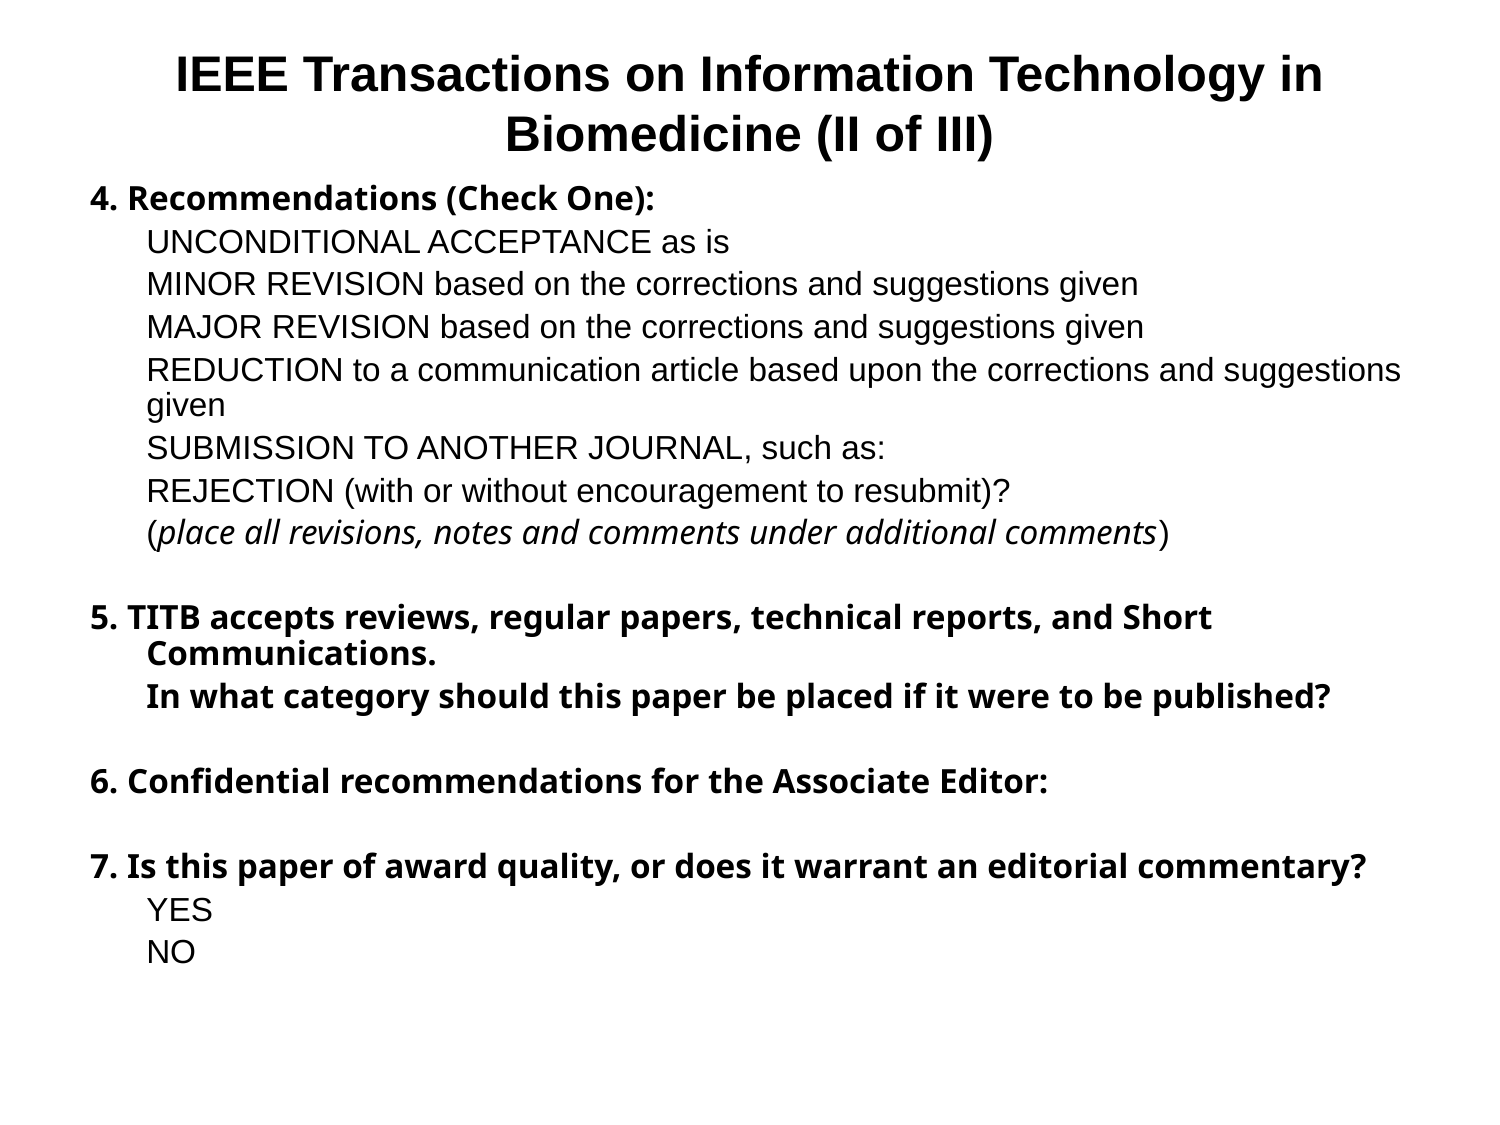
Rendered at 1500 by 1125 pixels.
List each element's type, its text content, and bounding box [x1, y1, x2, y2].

title IEEE Transactions on Information Technology in Biomedicine (II of III) [75, 45, 1425, 159]
list 4. Recommendations (Check One): UNCONDITIONAL ACCEPTANCE as is MINOR REVISION based on the corrections and suggestions given MAJOR REVISION based on the corrections and suggestions given REDUCTION to a communication article based upon the corrections and suggestions given SUBMISSION TO ANOTHER JOURNAL, such as: REJECTION (with or without encouragement to resubmit)? (place all revisions, notes and comments under additional comments) 5. TITB accepts reviews, regular papers, technical reports, and Short Communications. In what category should this paper be placed if it were to be published? 6. Confidential recommendations for the Associate Editor: 7. Is this paper of award quality, or does it warrant an editorial commentary? YES NO [75, 174, 1425, 1005]
